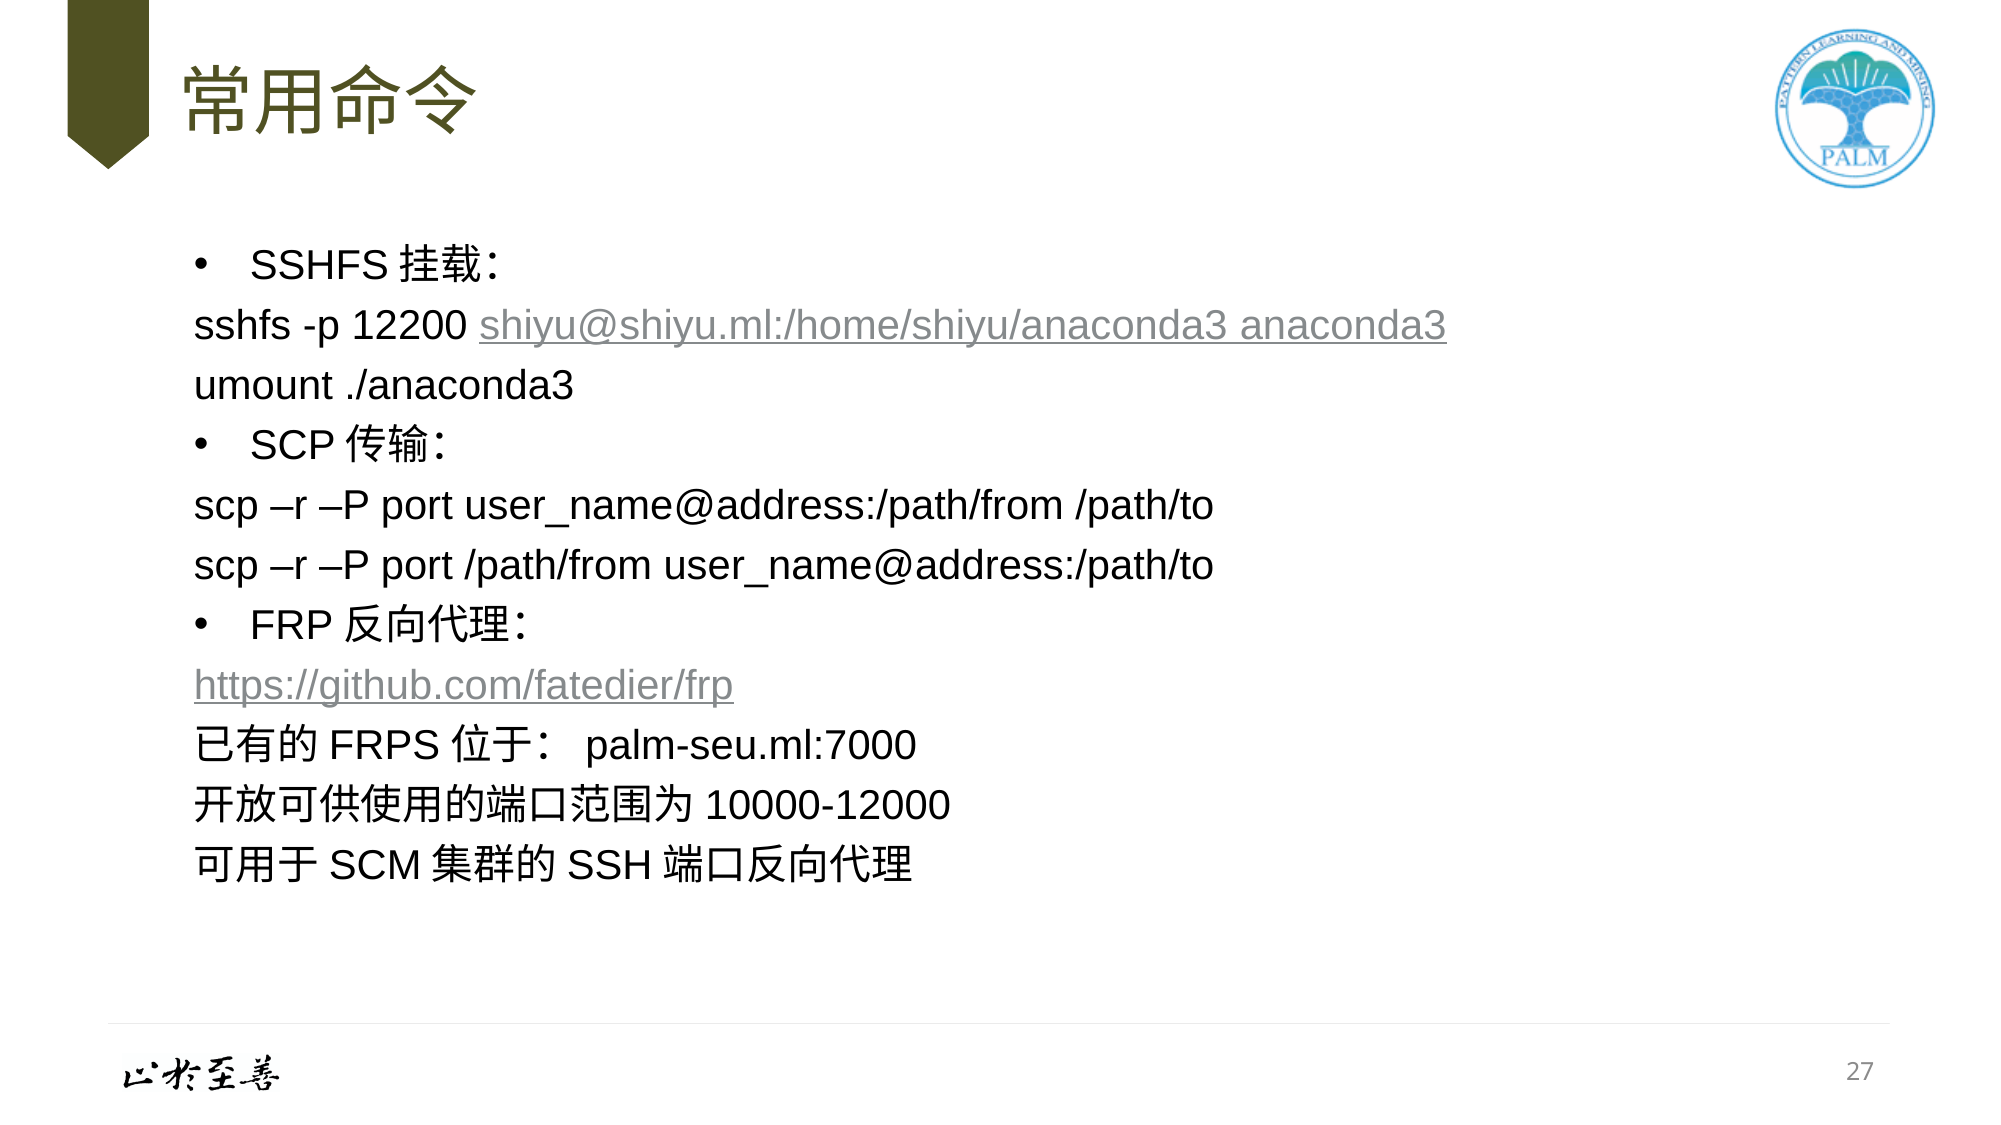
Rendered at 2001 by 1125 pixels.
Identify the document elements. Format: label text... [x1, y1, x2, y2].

slide_number 27 [1439, 1042, 1890, 1103]
picture [122, 1053, 280, 1092]
picture [1753, 11, 1954, 196]
title 常用命令 [178, 39, 1519, 169]
text_box SSHFS挂载： sshfs -p 12200 shiyu@shiyu.ml:/home/shiyu/anaconda3 anaconda3 umount ./anaconda3 SCP传输： scp –r –P port user_name@address:/path/from /path/to scp –r –P port /path/from user_name@address:/path/to FRP反向代理： https://github.com/fatedier/frp 已有的FRPS位于：palm-seu.ml:7000 开放可供使用的端口范围为10000-12000 可用于SCM集群的SSH端口反向代理 [178, 220, 1784, 956]
